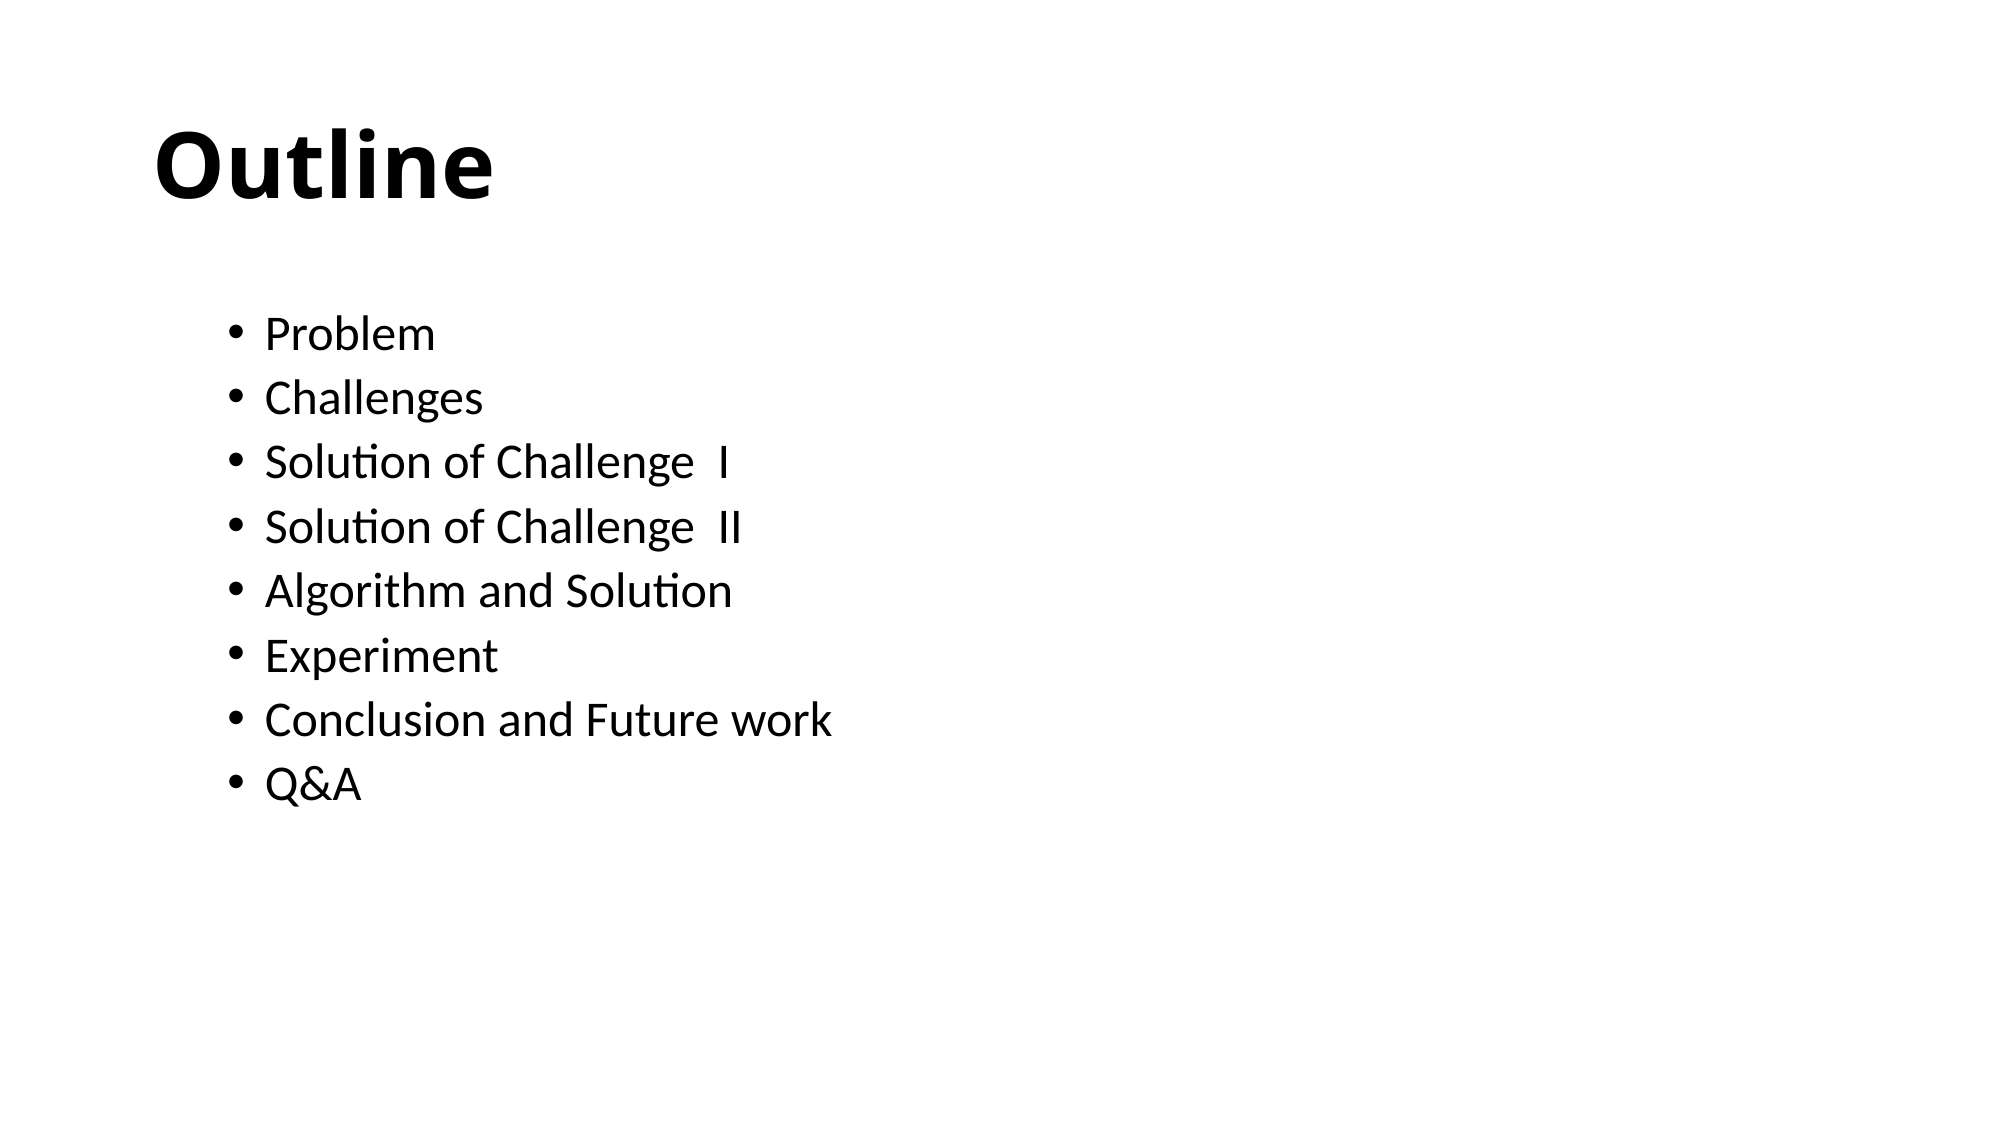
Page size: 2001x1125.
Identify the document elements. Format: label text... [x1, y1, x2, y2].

title Outline [137, 59, 1863, 278]
list Problem Challenges Solution of Challenge I Solution of Challenge II Algorithm and Solution Experiment Conclusion and Future work Q&A [137, 299, 1863, 1030]
